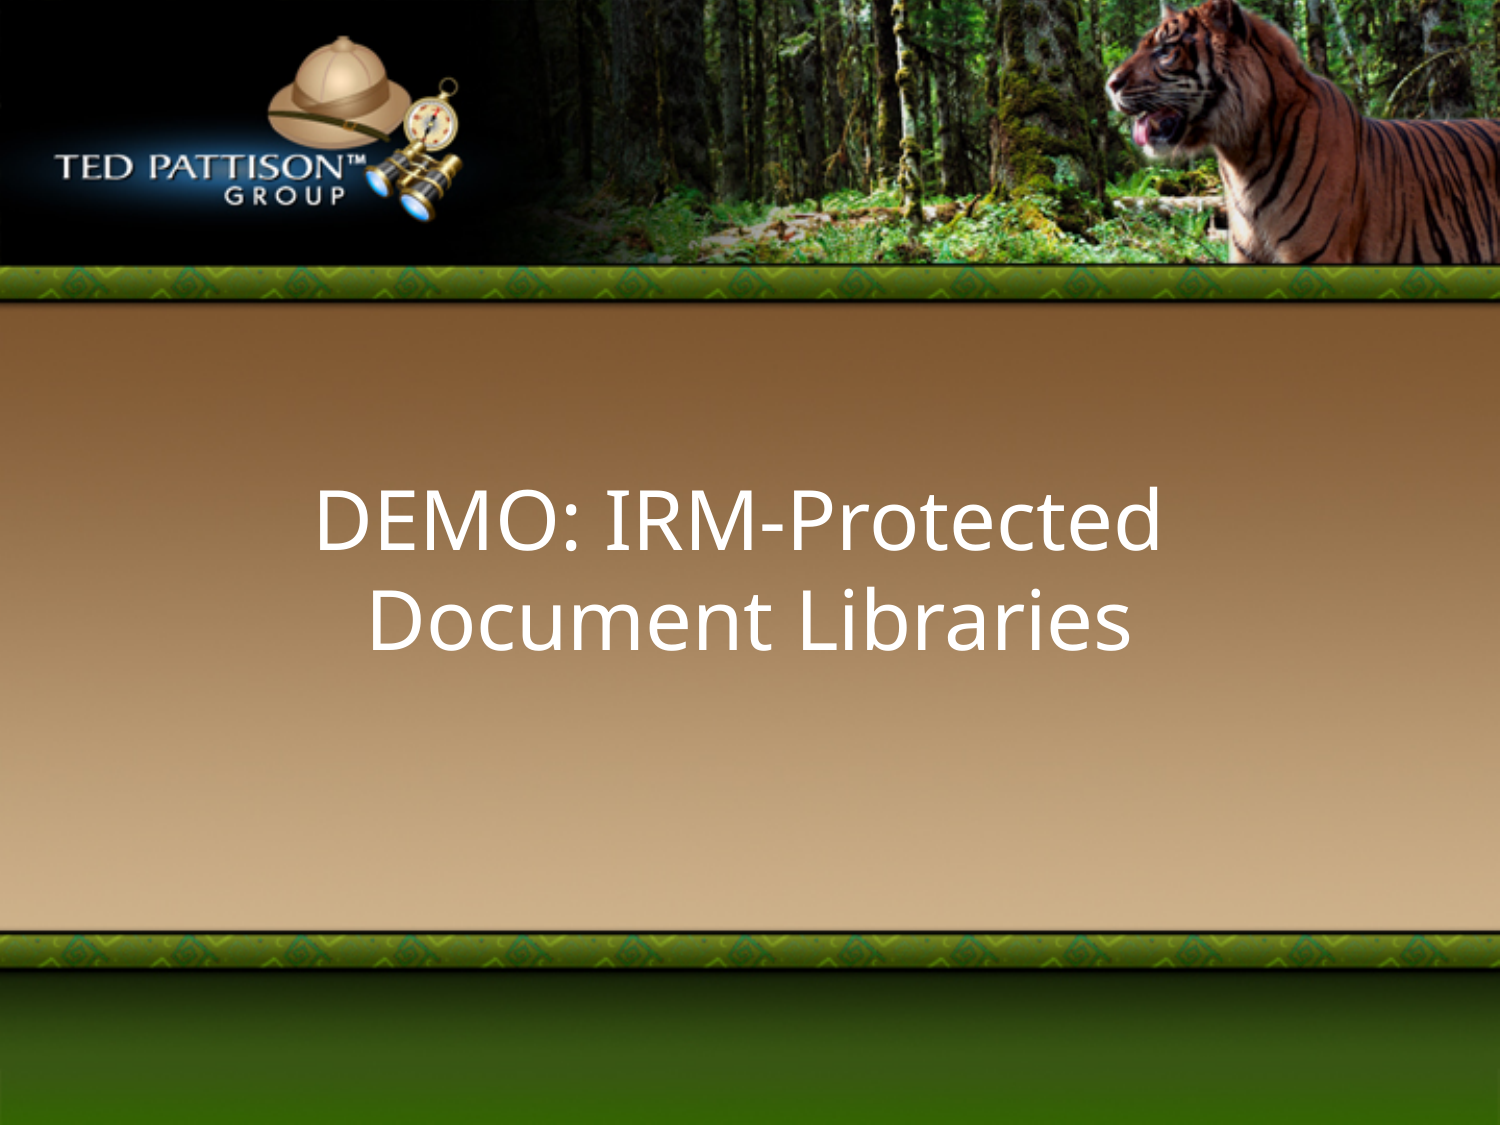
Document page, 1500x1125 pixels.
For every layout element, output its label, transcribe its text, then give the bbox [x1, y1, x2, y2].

title DEMO: IRM-Protected Document Libraries [49, 433, 1451, 676]
picture [0, 0, 1500, 1125]
